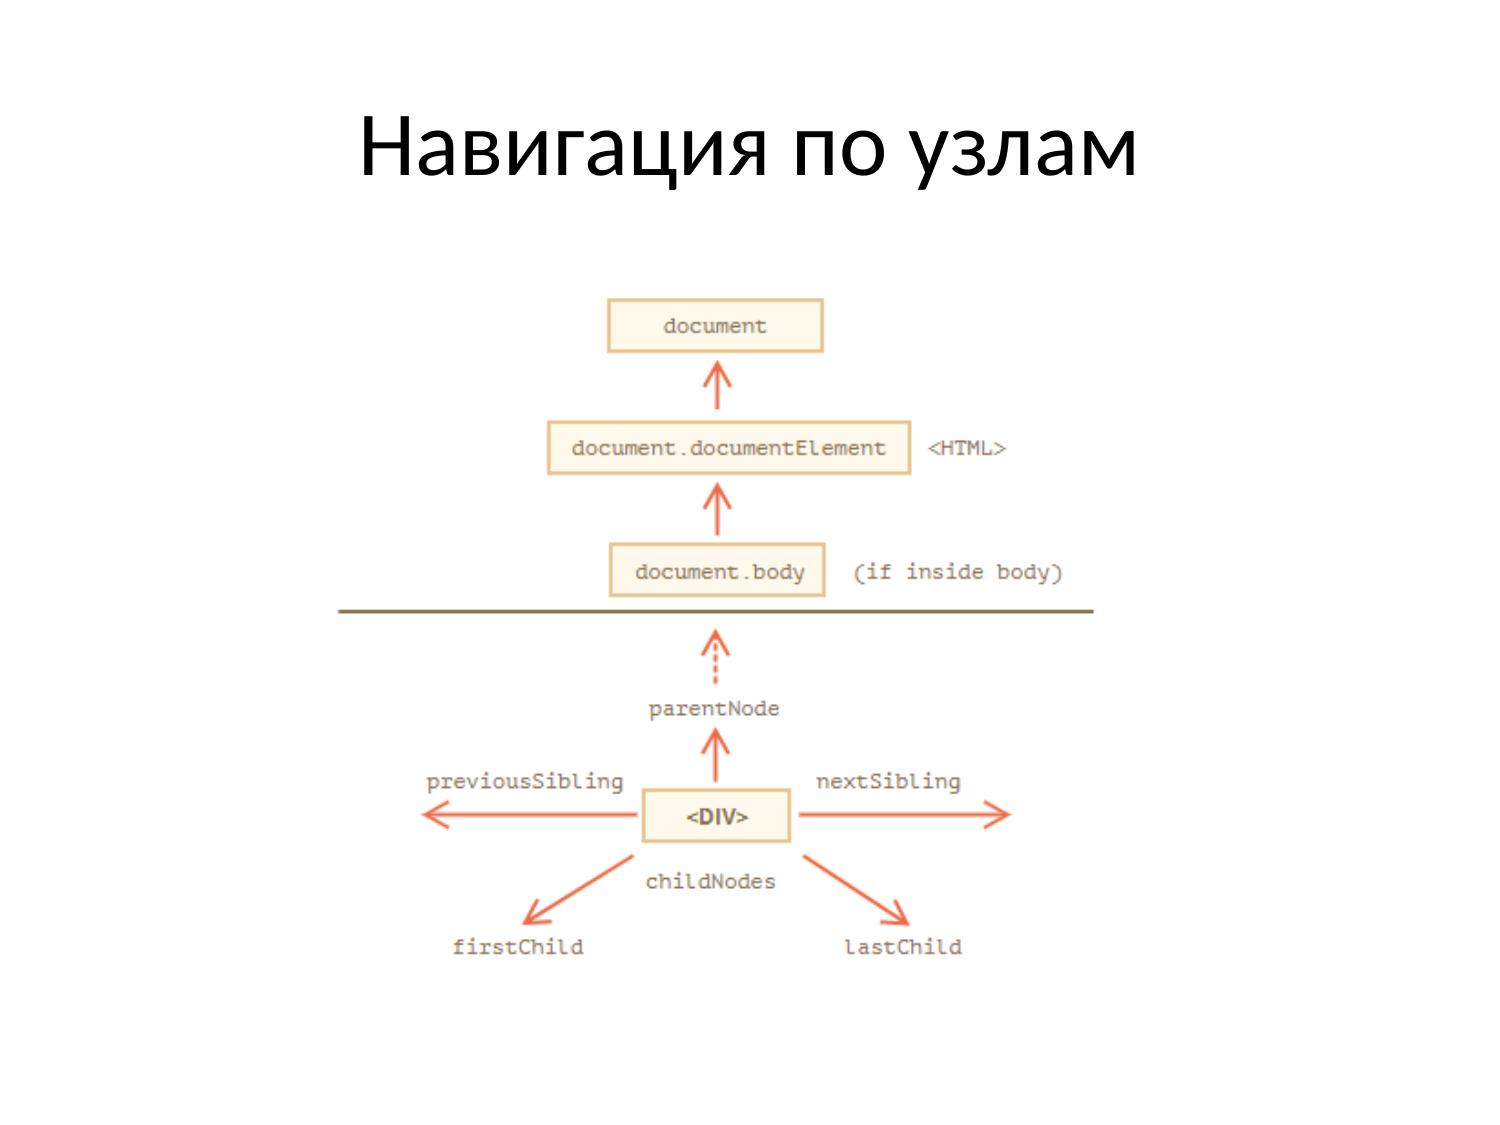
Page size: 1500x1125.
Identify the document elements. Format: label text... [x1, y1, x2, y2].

title Навигация по узлам [75, 45, 1425, 233]
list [265, 255, 1176, 1000]
